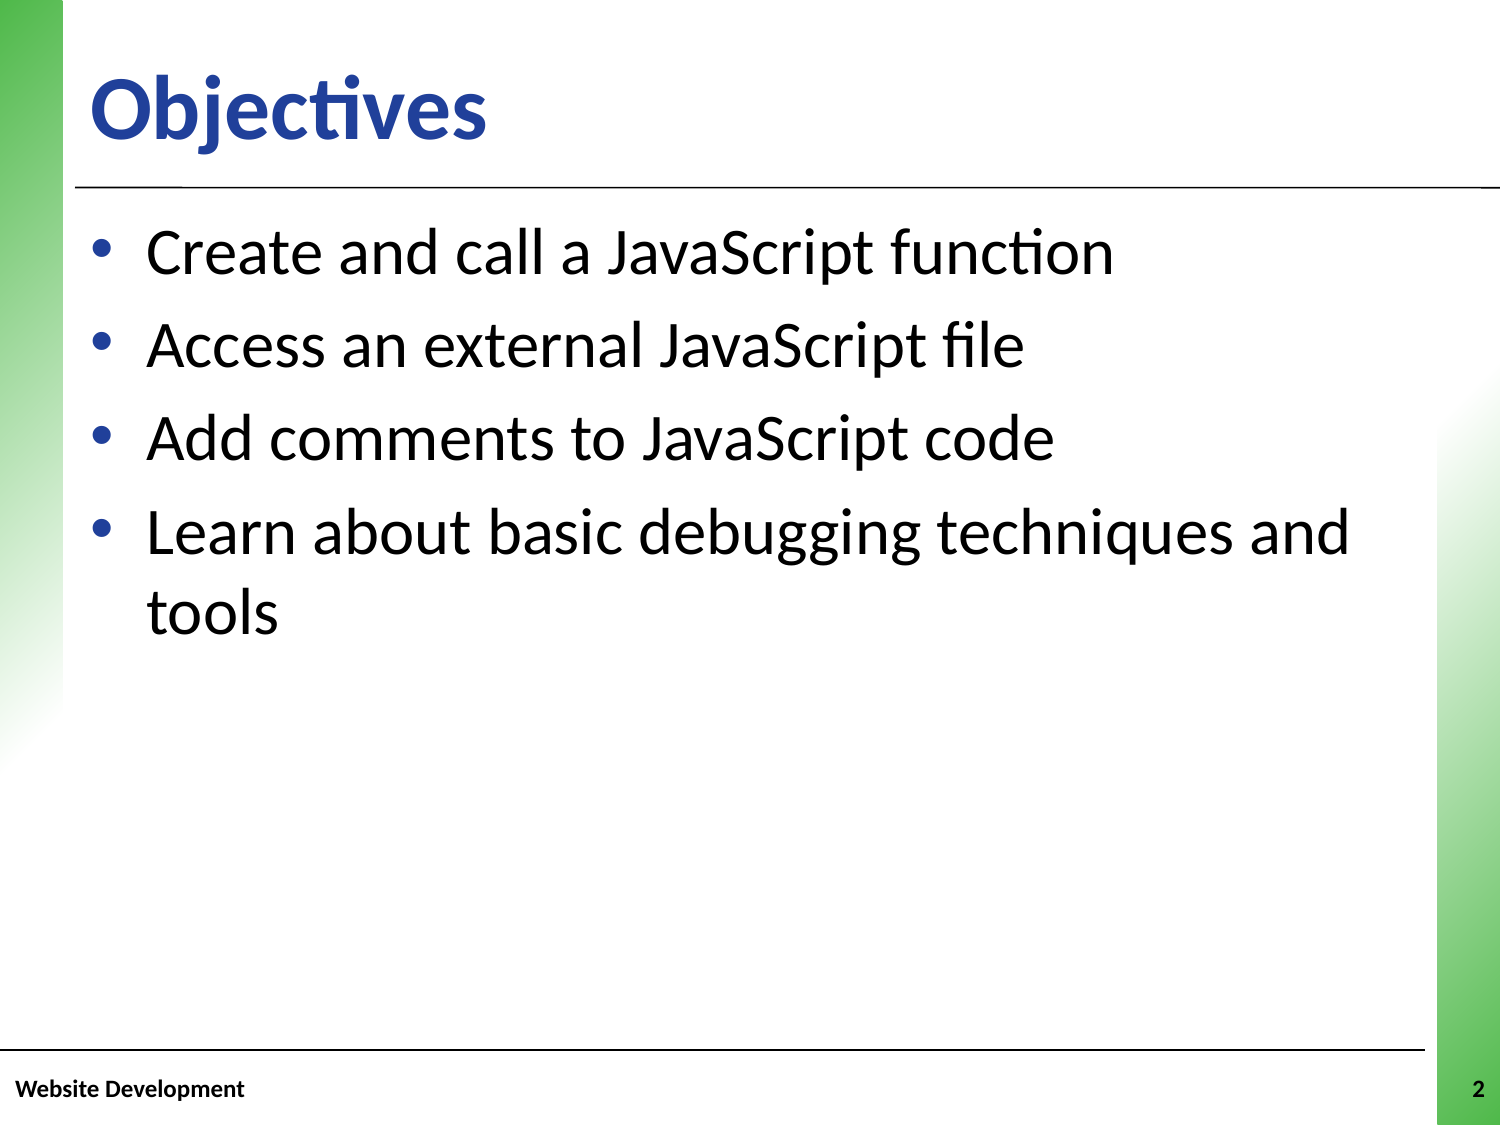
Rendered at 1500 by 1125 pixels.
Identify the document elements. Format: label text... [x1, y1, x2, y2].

slide_number 2 [1412, 1050, 1500, 1125]
title Objectives [74, 24, 1438, 181]
list Create and call a JavaScript function Access an external JavaScript file Add comments to JavaScript code Learn about basic debugging techniques and tools [74, 199, 1438, 1006]
footer Website Development [0, 1050, 1350, 1125]
